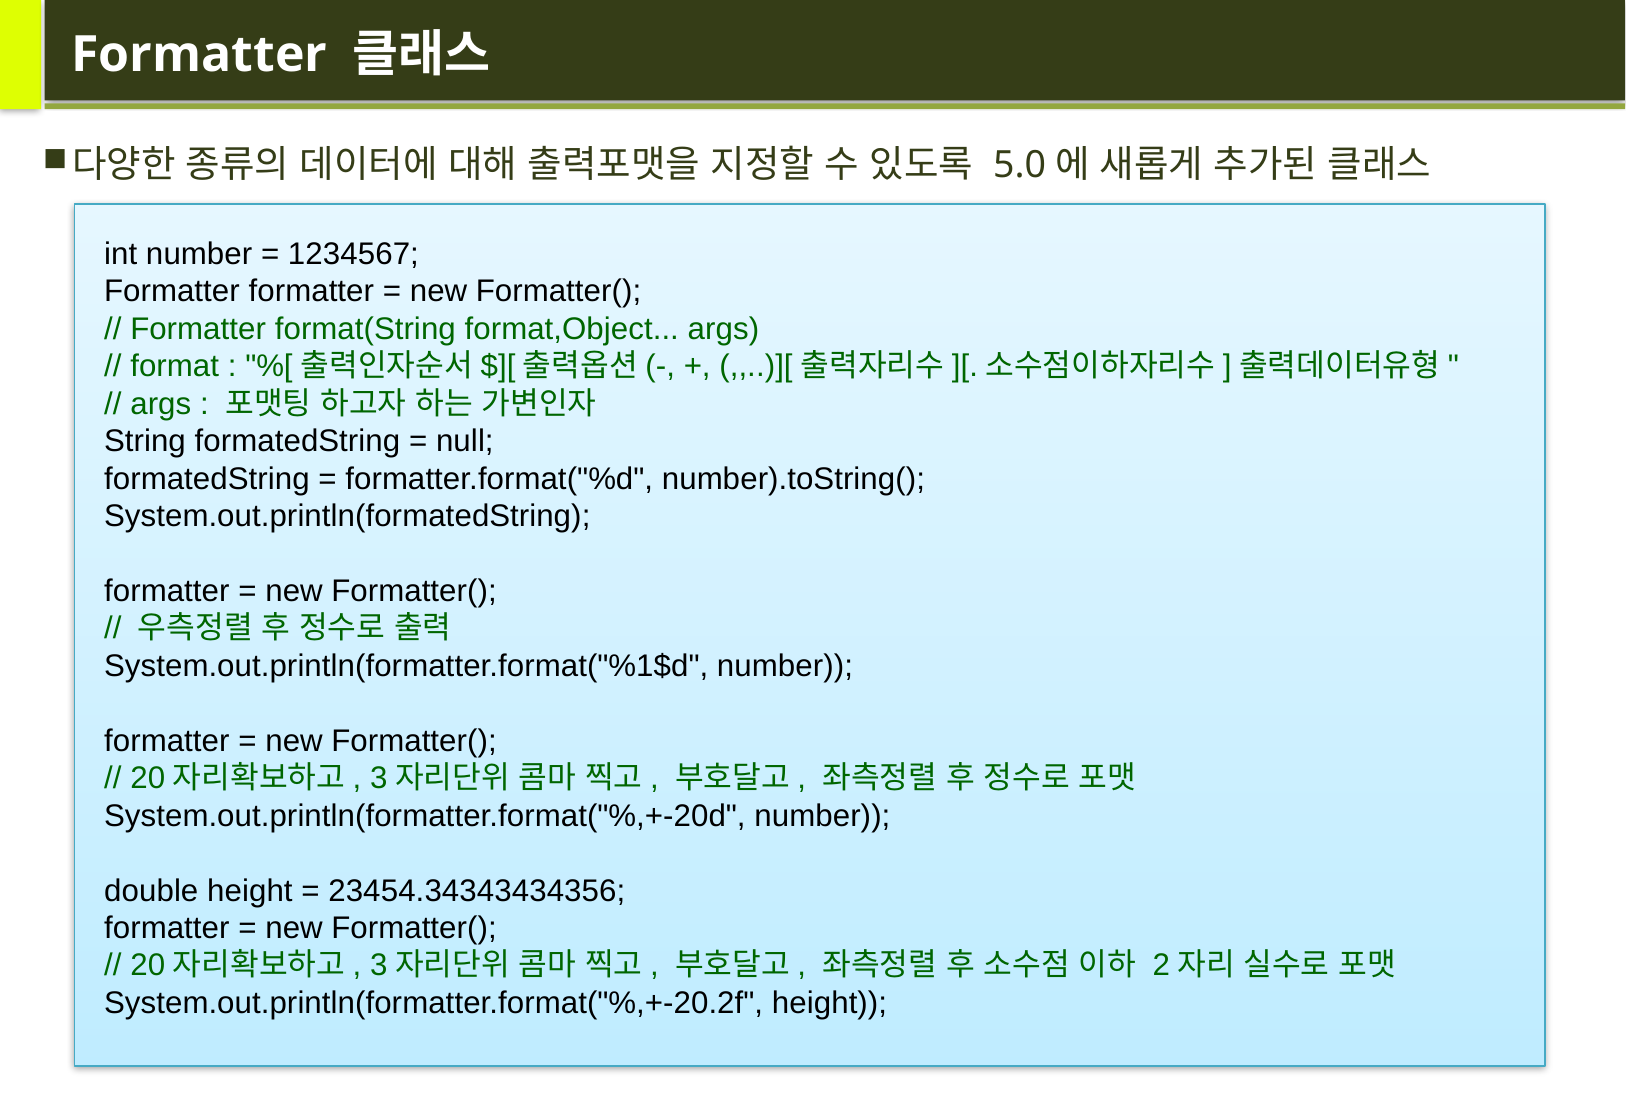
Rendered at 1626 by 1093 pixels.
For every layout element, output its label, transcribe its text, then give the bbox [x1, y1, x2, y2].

title Formatter 클래스 [56, 0, 1604, 103]
text_box int number = 1234567; Formatter formatter = new Formatter(); // Formatter format(String format,Object... args) // format : "%[출력인자순서$][출력옵션(-, +, (,,..)][출력자리수][.소수점이하자리수]출력데이터유형" // args : 포맷팅 하고자 하는 가변인자 String formatedString = null; formatedString = formatter.format("%d", number).toString(); System.out.println(formatedString); formatter = new Formatter(); // 우측정렬 후 정수로 출력 System.out.println(formatter.format("%1$d", number)); formatter = new Formatter(); // 20자리확보하고, 3자리단위 콤마 찍고, 부호달고, 좌측정렬 후 정수로 포맷 System.out.println(formatter.format("%,+-20d", number)); double height = 23454.34343434356; formatter = new Formatter(); // 20자리확보하고, 3자리단위 콤마 찍고, 부호달고, 좌측정렬 후 소수점 이하 2자리 실수로 포맷 System.out.println(formatter.format("%,+-20.2f", height)); [74, 203, 1546, 1067]
list 다양한 종류의 데이터에 대해 출력포맷을 지정할 수 있도록 5.0에 새롭게 추가된 클래스 [27, 132, 1598, 1067]
